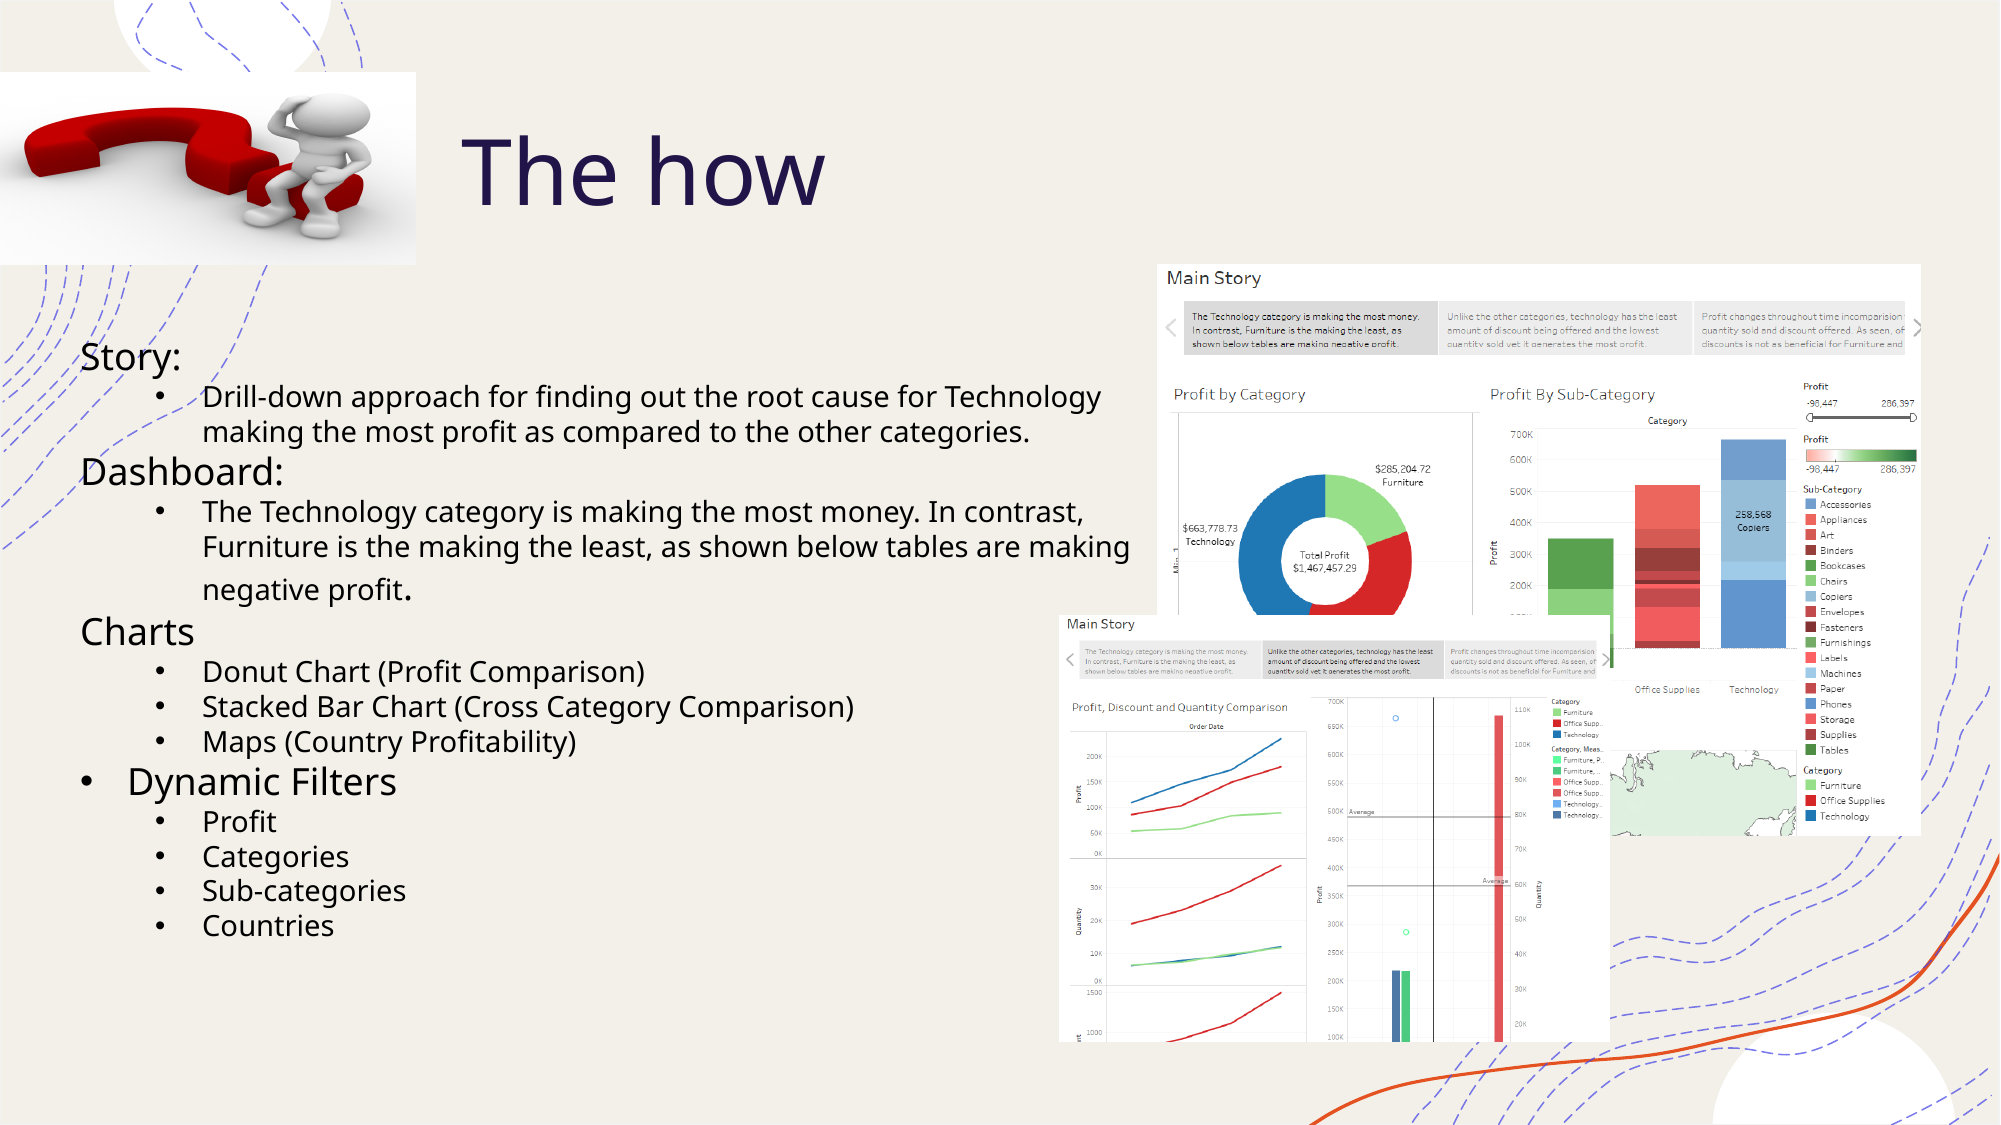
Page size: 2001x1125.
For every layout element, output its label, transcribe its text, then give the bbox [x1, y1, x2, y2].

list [0, 72, 416, 265]
title The how [137, 59, 1863, 278]
text_box Story: Drill-down approach for finding out the root cause for Technology making the most profit as compared to the other categories. Dashboard: The Technology category is making the most money. In contrast, Furniture is the making the least, as shown below tables are making negative profit. Charts Donut Chart (Profit Comparison) Stacked Bar Chart (Cross Category Comparison) Maps (Country Profitability) Dynamic Filters Profit Categories Sub-categories Countries [65, 325, 1157, 996]
picture [1059, 264, 1921, 1042]
